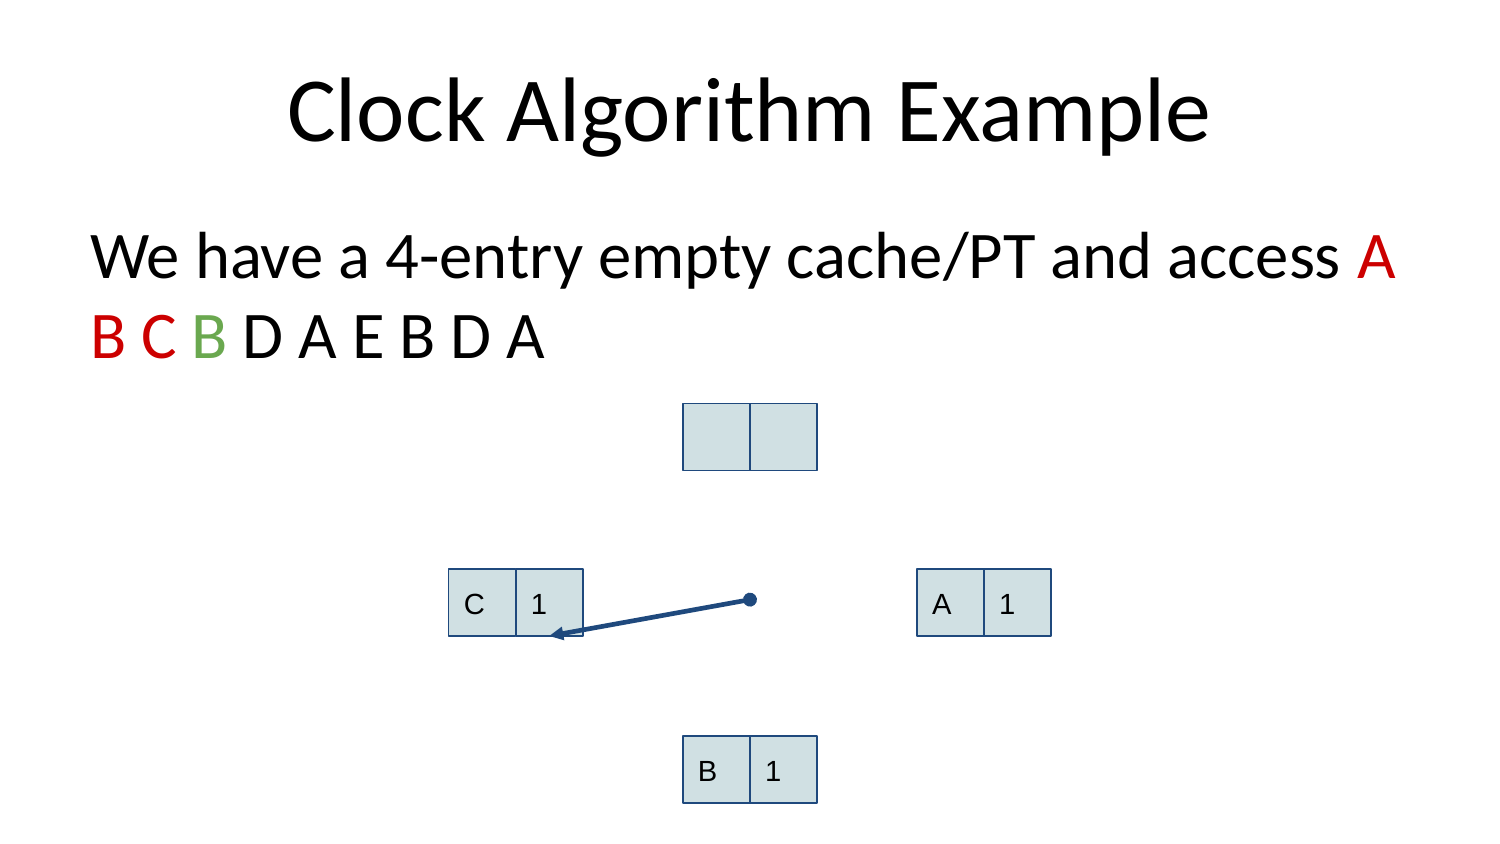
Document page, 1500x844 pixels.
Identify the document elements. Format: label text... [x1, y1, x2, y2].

text_box [749, 403, 817, 471]
title Clock Algorithm Example [75, 33, 1425, 175]
text_box C [448, 568, 515, 636]
text_box 1 [984, 568, 1052, 636]
text_box B [682, 735, 749, 803]
text_box [682, 403, 749, 471]
list We have a 4-entry empty cache/PT and access A B C B D A E B D A [75, 196, 1425, 387]
text_box A [917, 568, 984, 636]
text_box 1 [749, 735, 817, 803]
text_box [549, 599, 751, 637]
text_box 1 [515, 568, 583, 636]
